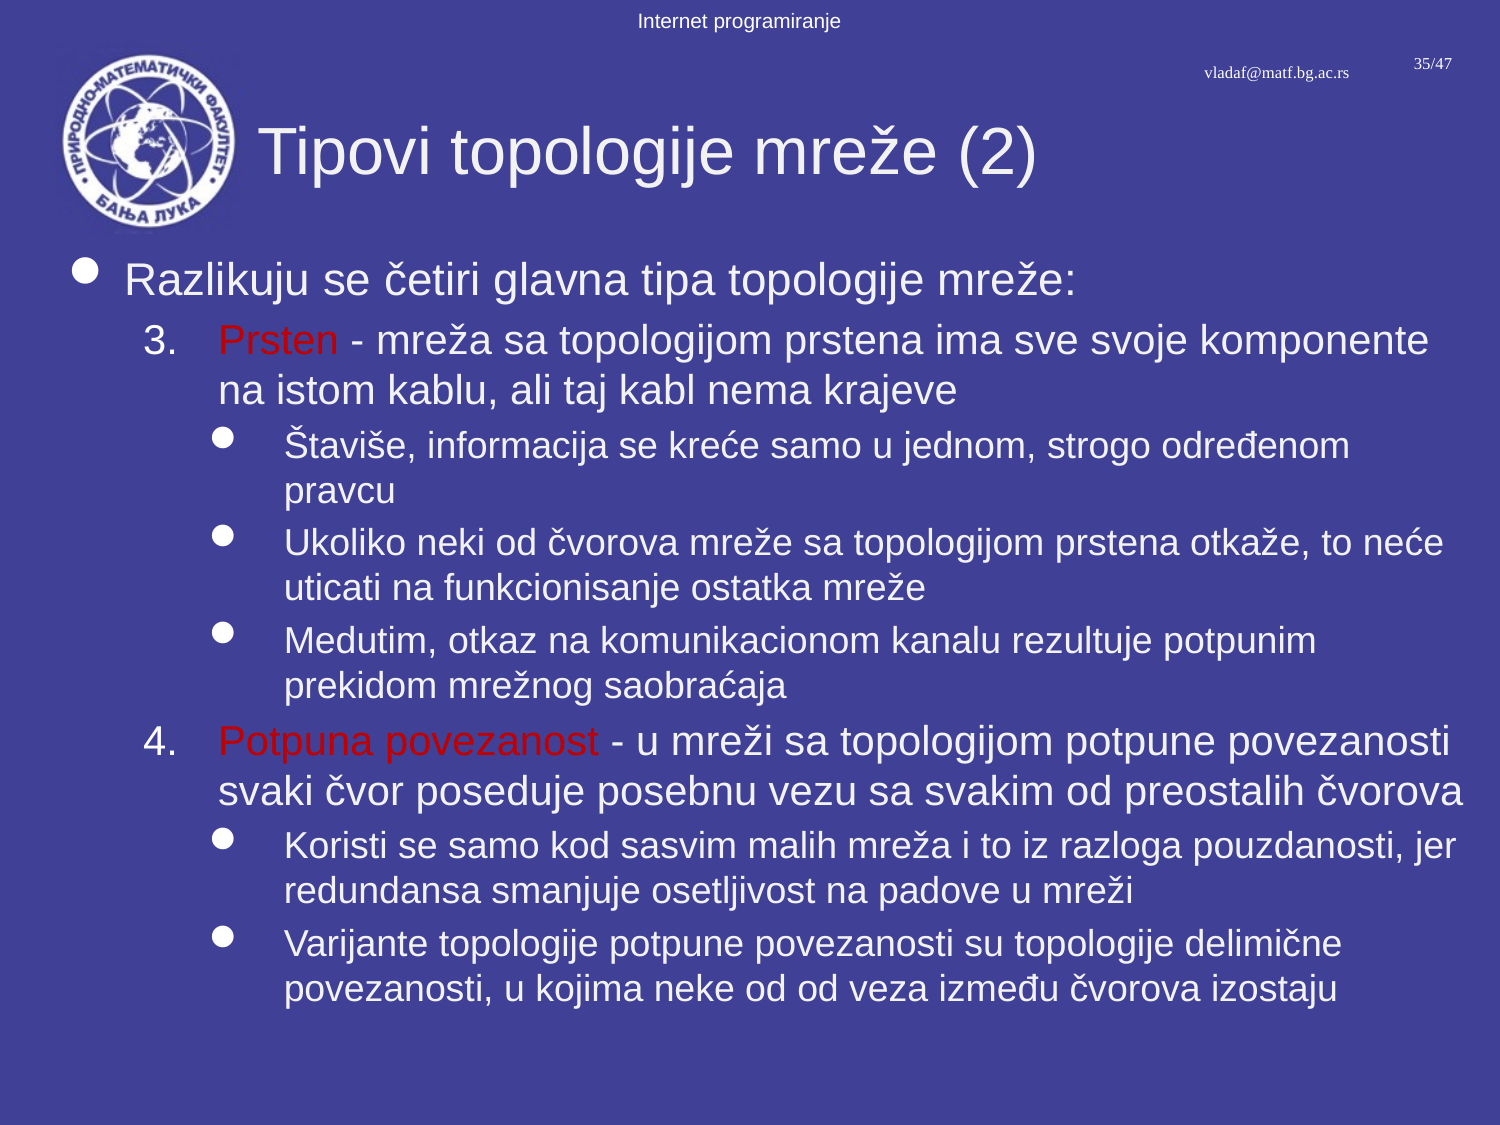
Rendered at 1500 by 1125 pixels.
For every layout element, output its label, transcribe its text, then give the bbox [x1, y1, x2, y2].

picture [55, 42, 243, 234]
list Razlikuju se četiri glavna tipa topologije mreže: Prsten - mreža sa topologijom prstena ima sve svoje komponente na istom kablu, ali taj kabl nema krajeve Štaviše, informacija se kreće samo u jednom, strogo određenom pravcu Ukoliko neki od čvorova mreže sa topologijom prstena otkaže, to neće uticati na funkcionisanje ostatka mreže Medutim, otkaz na komunikacionom kanalu rezultuje potpunim prekidom mrežnog saobraćaja Potpuna povezanost - u mreži sa topologijom potpune povezanosti svaki čvor poseduje posebnu vezu sa svakim od preostalih čvorova Koristi se samo kod sasvim malih mreža i to iz razloga pouzdanosti, jer redundansa smanjuje osetljivost na padove u mreži Varijante topologije potpune povezanosti su topologije delimične povezanosti, u kojima neke od od veza između čvorova izostaju [53, 242, 1483, 598]
title Tipovi topologije mreže (2) [242, 54, 1388, 242]
